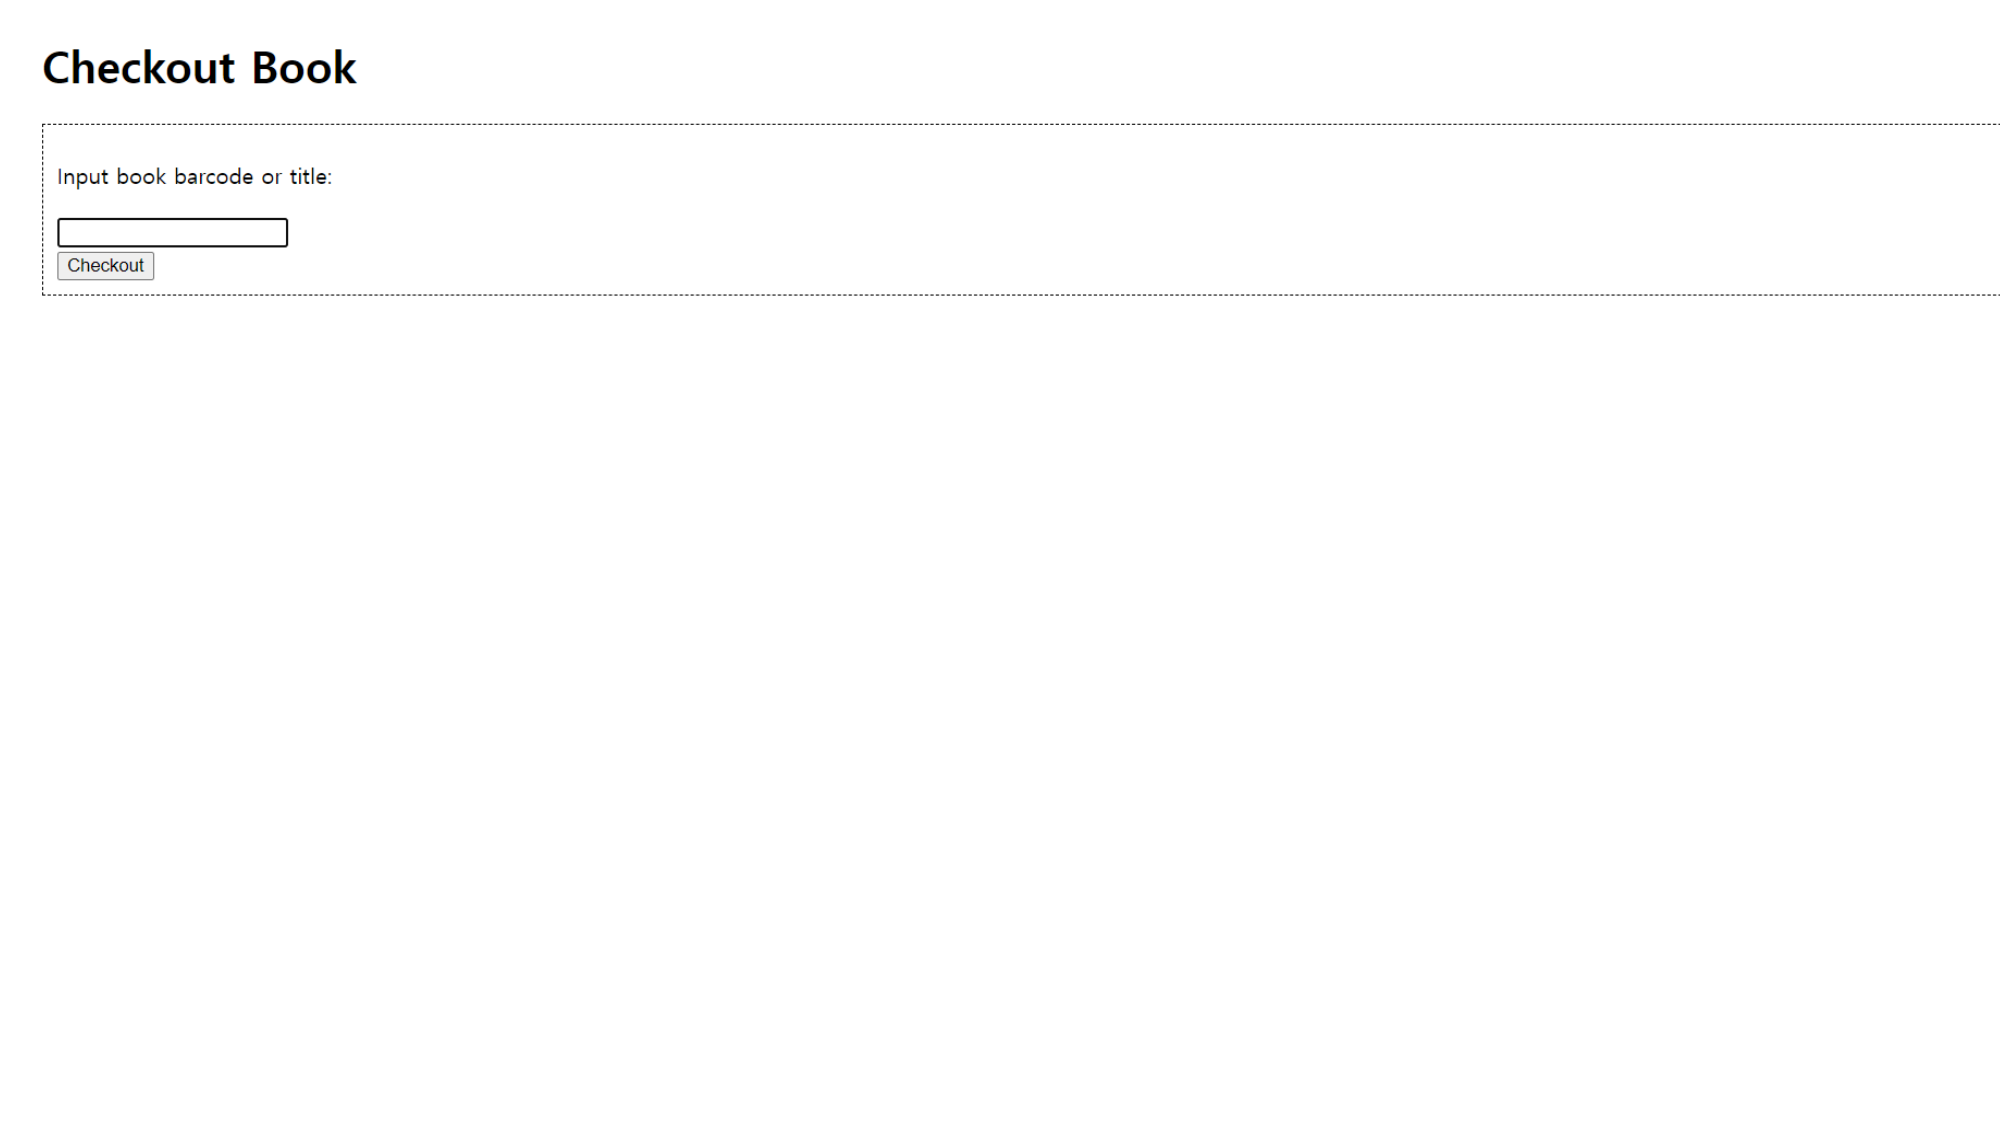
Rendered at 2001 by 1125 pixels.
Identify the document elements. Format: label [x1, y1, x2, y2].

picture [39, 45, 2000, 346]
